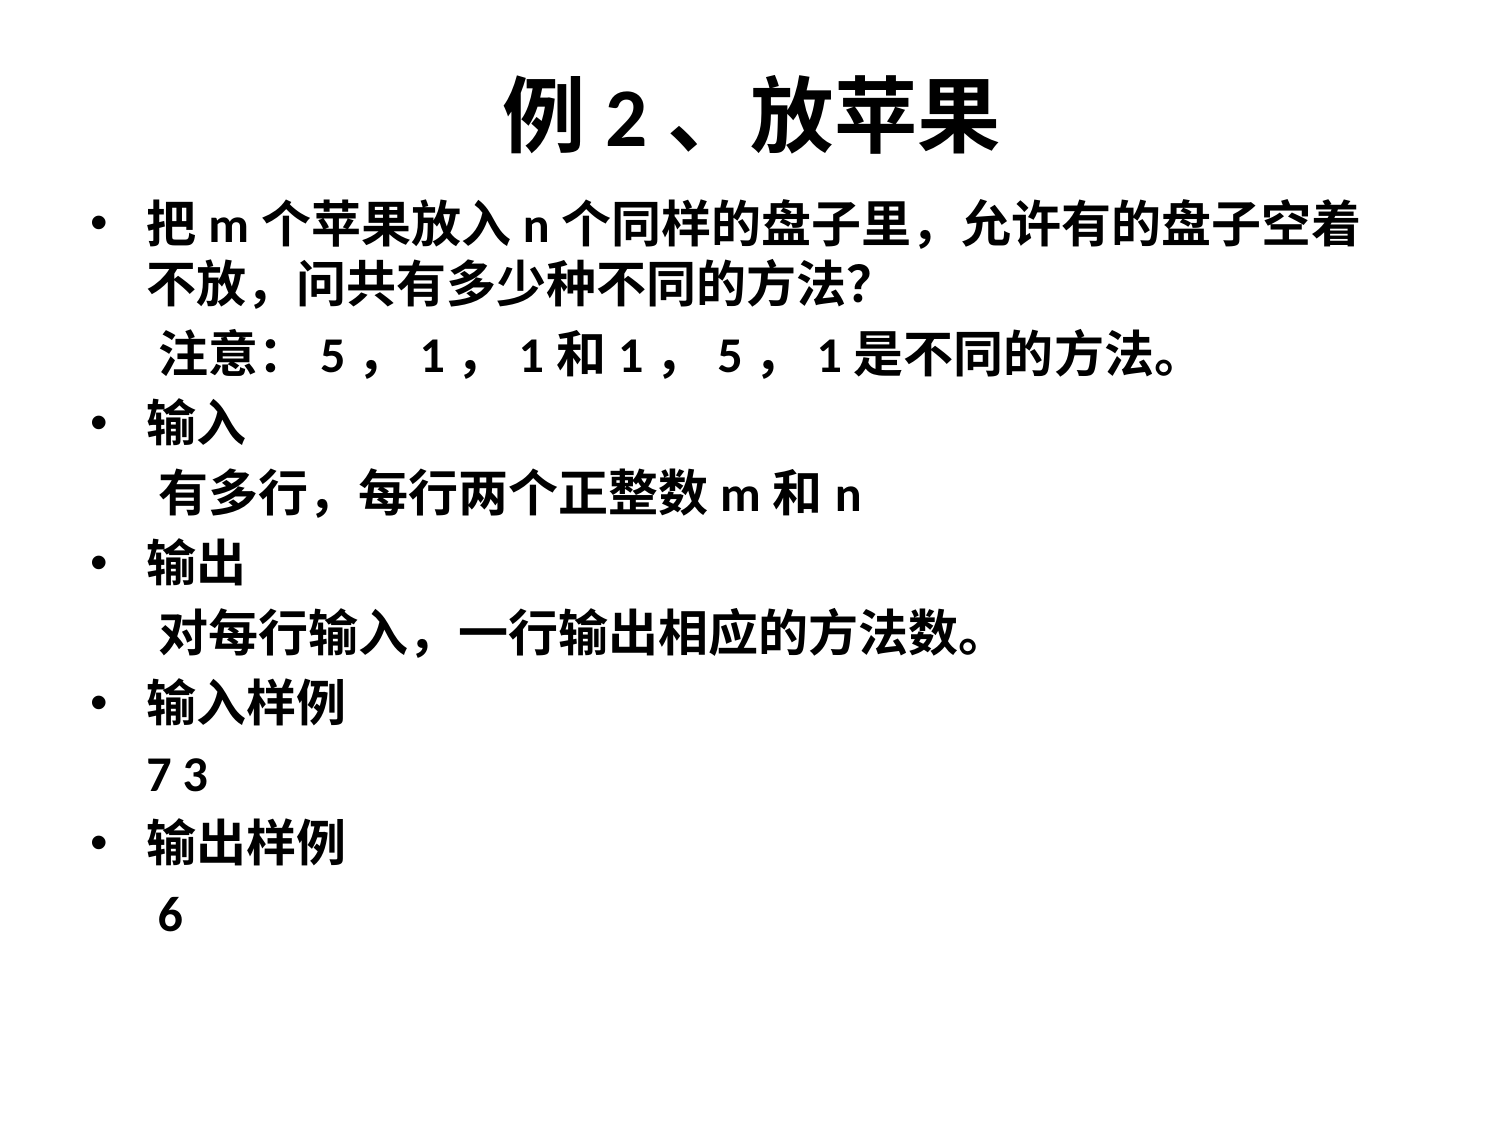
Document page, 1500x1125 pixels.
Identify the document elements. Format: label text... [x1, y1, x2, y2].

title 例2、放苹果 [76, 19, 1427, 207]
list 把m个苹果放入n个同样的盘子里，允许有的盘子空着不放，问共有多少种不同的方法？ 注意：5，1，1和1，5，1是不同的方法。 输入 有多行，每行两个正整数m和n 输出 对每行输入，一行输出相应的方法数。 输入样例 7 3 输出样例 6 [75, 184, 1425, 1005]
